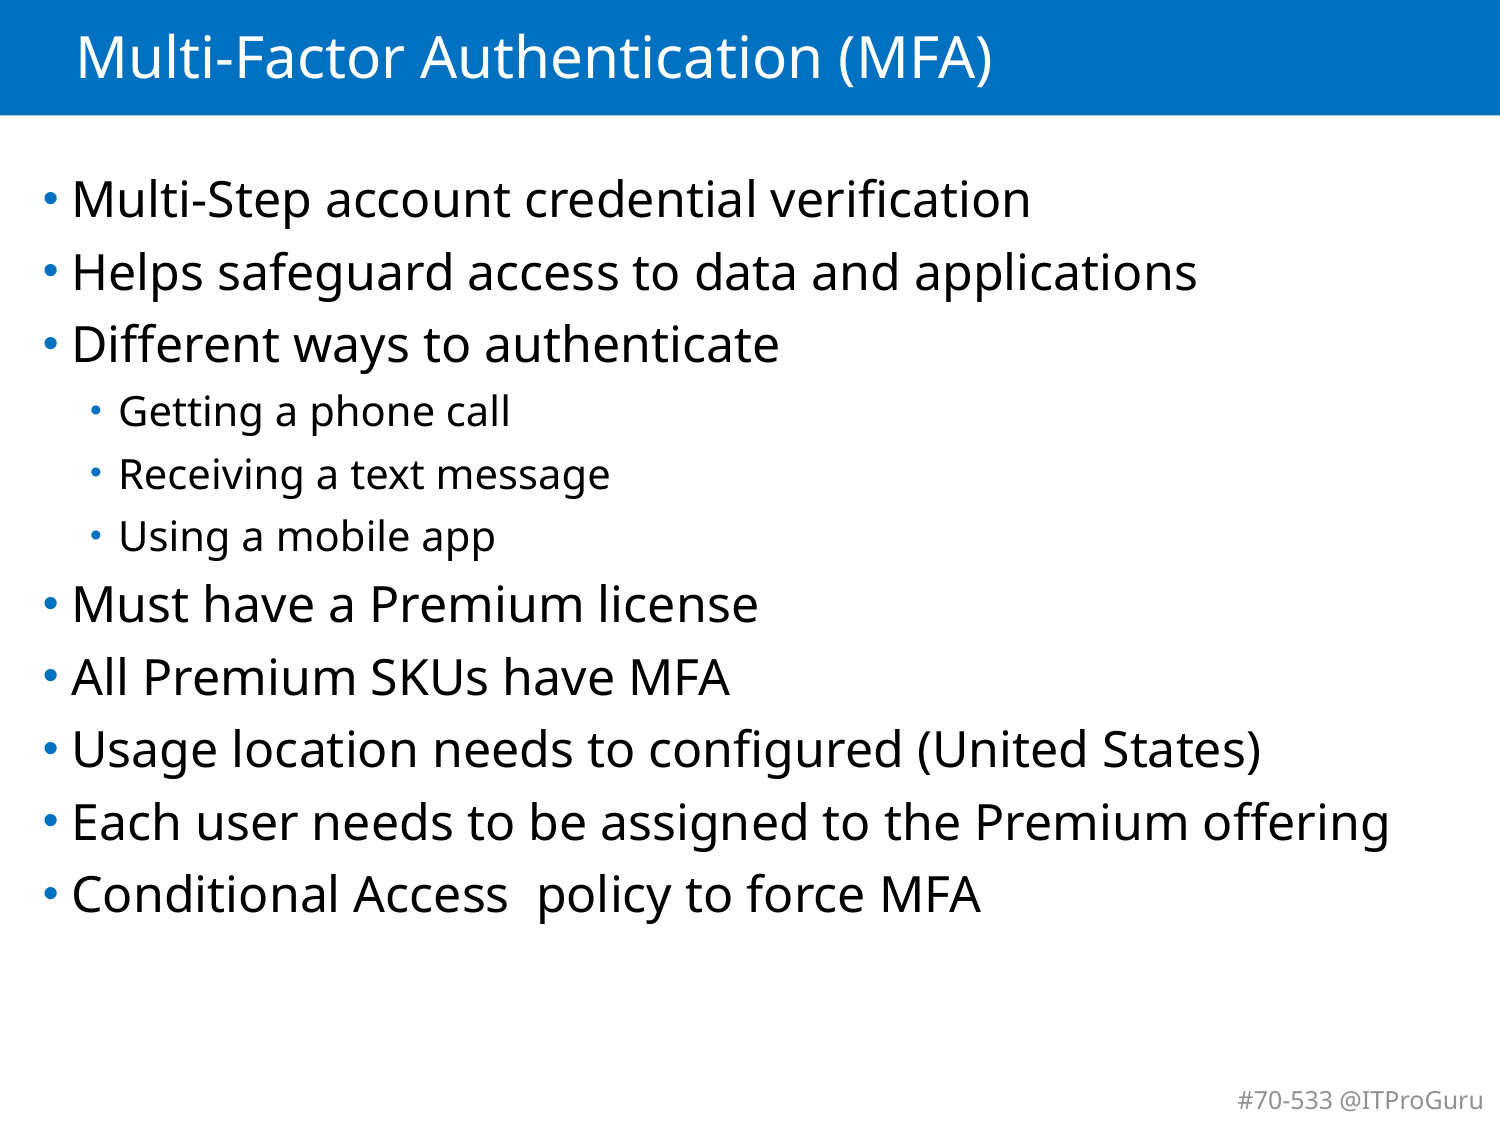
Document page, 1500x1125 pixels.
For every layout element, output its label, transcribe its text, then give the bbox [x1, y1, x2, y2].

list Multi-Step account credential verification Helps safeguard access to data and applications Different ways to authenticate Getting a phone call Receiving a text message Using a mobile app Must have a Premium license All Premium SKUs have MFA Usage location needs to configured (United States) Each user needs to be assigned to the Premium offering Conditional Access policy to force MFA [42, 167, 1450, 1013]
title Multi-Factor Authentication (MFA) [75, 0, 1351, 122]
